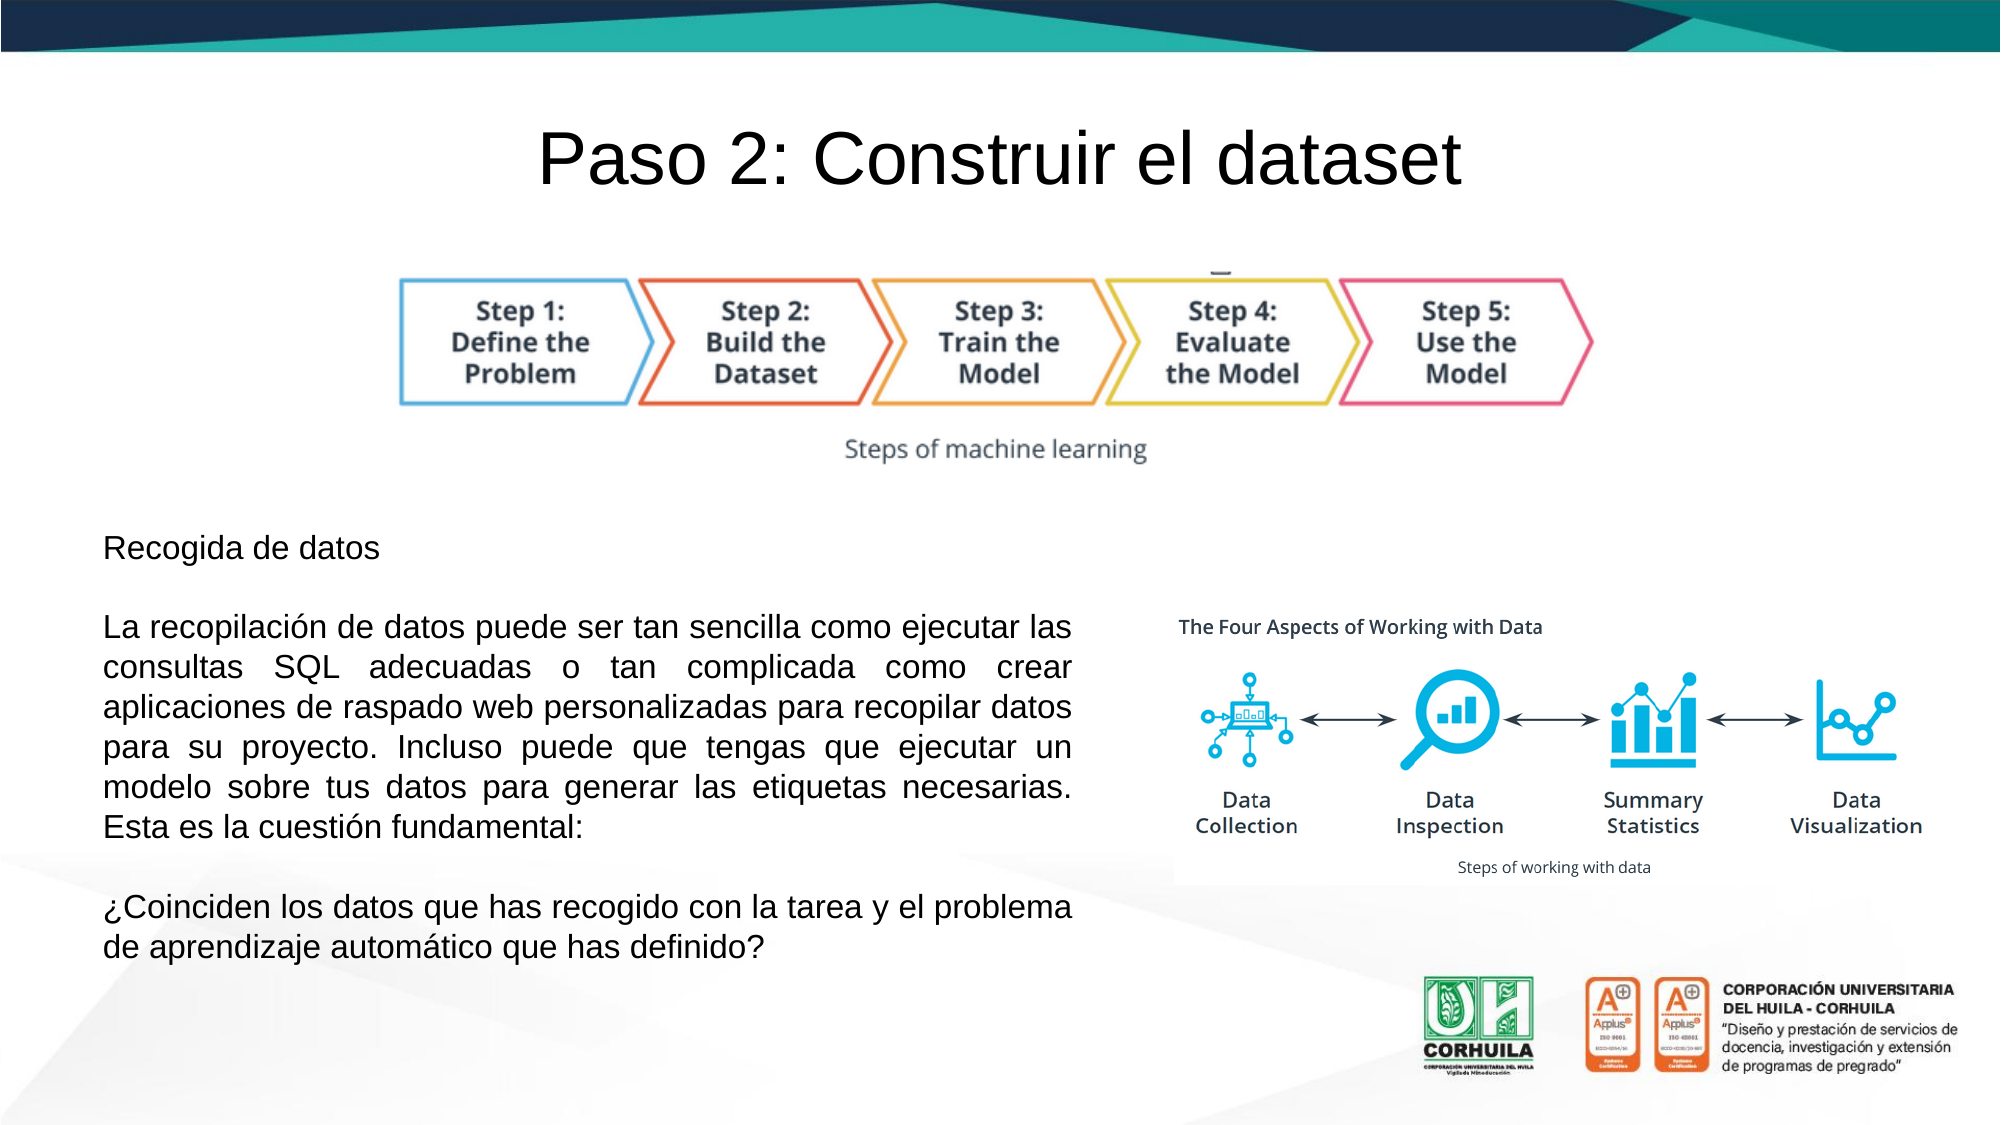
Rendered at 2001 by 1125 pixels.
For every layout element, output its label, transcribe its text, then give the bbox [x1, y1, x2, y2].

text_box Recogida de datos La recopilación de datos puede ser tan sencilla como ejecutar las consultas SQL adecuadas o tan complicada como crear aplicaciones de raspado web personalizadas para recopilar datos para su proyecto. Incluso puede que tengas que ejecutar un modelo sobre tus datos para generar las etiquetas necesarias. Esta es la cuestión fundamental: ¿Coinciden los datos que has recogido con la tarea y el problema de aprendizaje automático que has definido? [88, 518, 1089, 973]
text_box Paso 2: Construir el dataset [360, 101, 1640, 207]
picture [0, 0, 2000, 1125]
